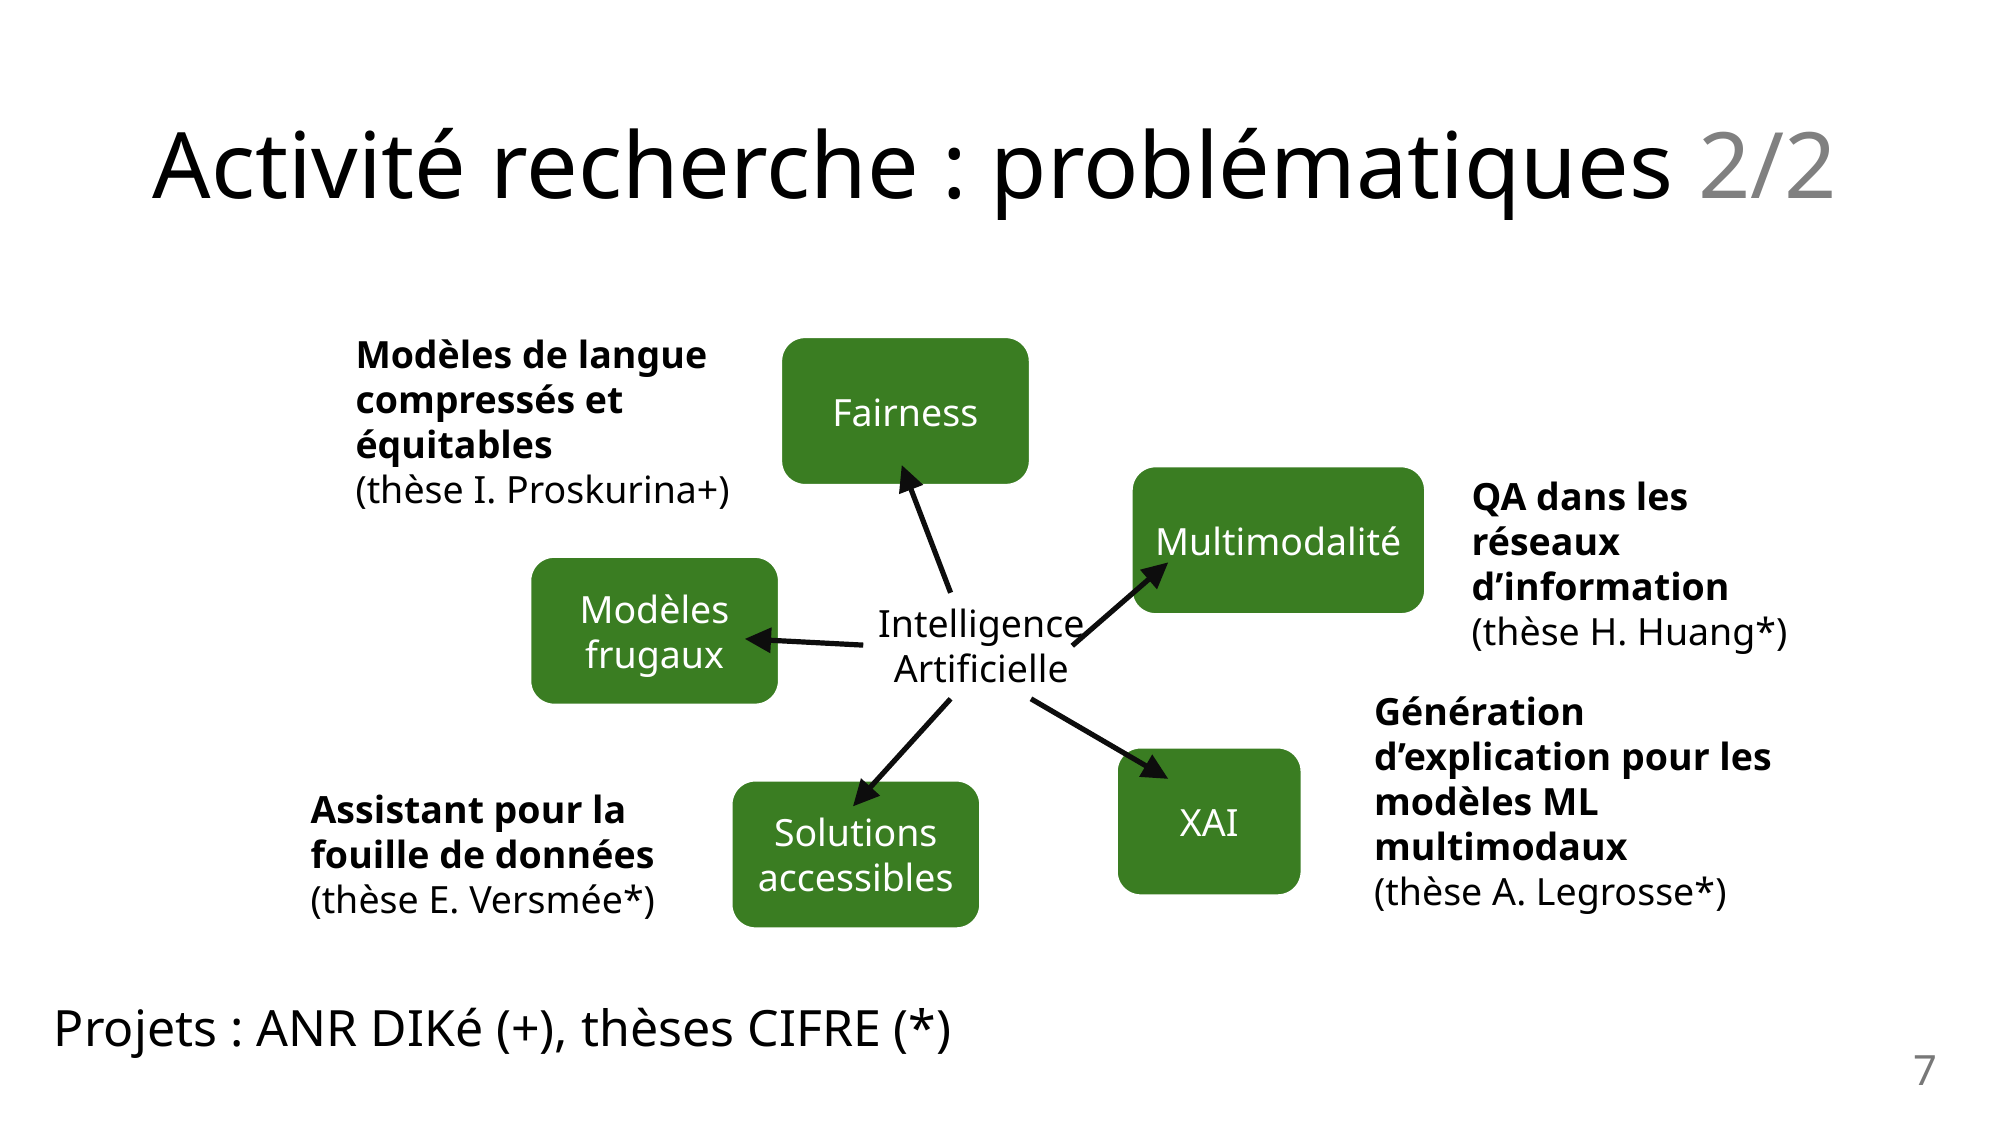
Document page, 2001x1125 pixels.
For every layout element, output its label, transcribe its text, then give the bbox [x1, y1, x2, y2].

text_box XAI [1113, 744, 1305, 899]
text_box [901, 464, 952, 594]
text_box Modèles de langue compressés et équitables (thèse I. Proskurina+) [340, 324, 745, 564]
text_box Intelligence Artificielle [863, 592, 1100, 698]
text_box Multimodalité [1128, 463, 1429, 618]
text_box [1030, 698, 1169, 780]
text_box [852, 698, 952, 807]
slide_number 7 [1502, 1042, 1953, 1103]
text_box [1071, 561, 1169, 647]
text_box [744, 638, 872, 647]
text_box Génération d’explication pour les modèles ML multimodaux (thèse A. Legrosse*) [1359, 680, 1834, 921]
text_box QA dans les réseaux d’information (thèse H. Huang*) [1456, 465, 1861, 660]
text_box Projets : ANR DIKé (+), thèses CIFRE (*) [39, 989, 980, 1064]
text_box Solutions accessibles [728, 777, 984, 932]
text_box Assistant pour la fouille de données (thèse E. Versmée*) [295, 778, 700, 929]
text_box Fairness [777, 333, 1034, 489]
text_box Modèles frugaux [527, 553, 783, 708]
title Activité recherche : problématiques 2/2 [137, 59, 1863, 278]
